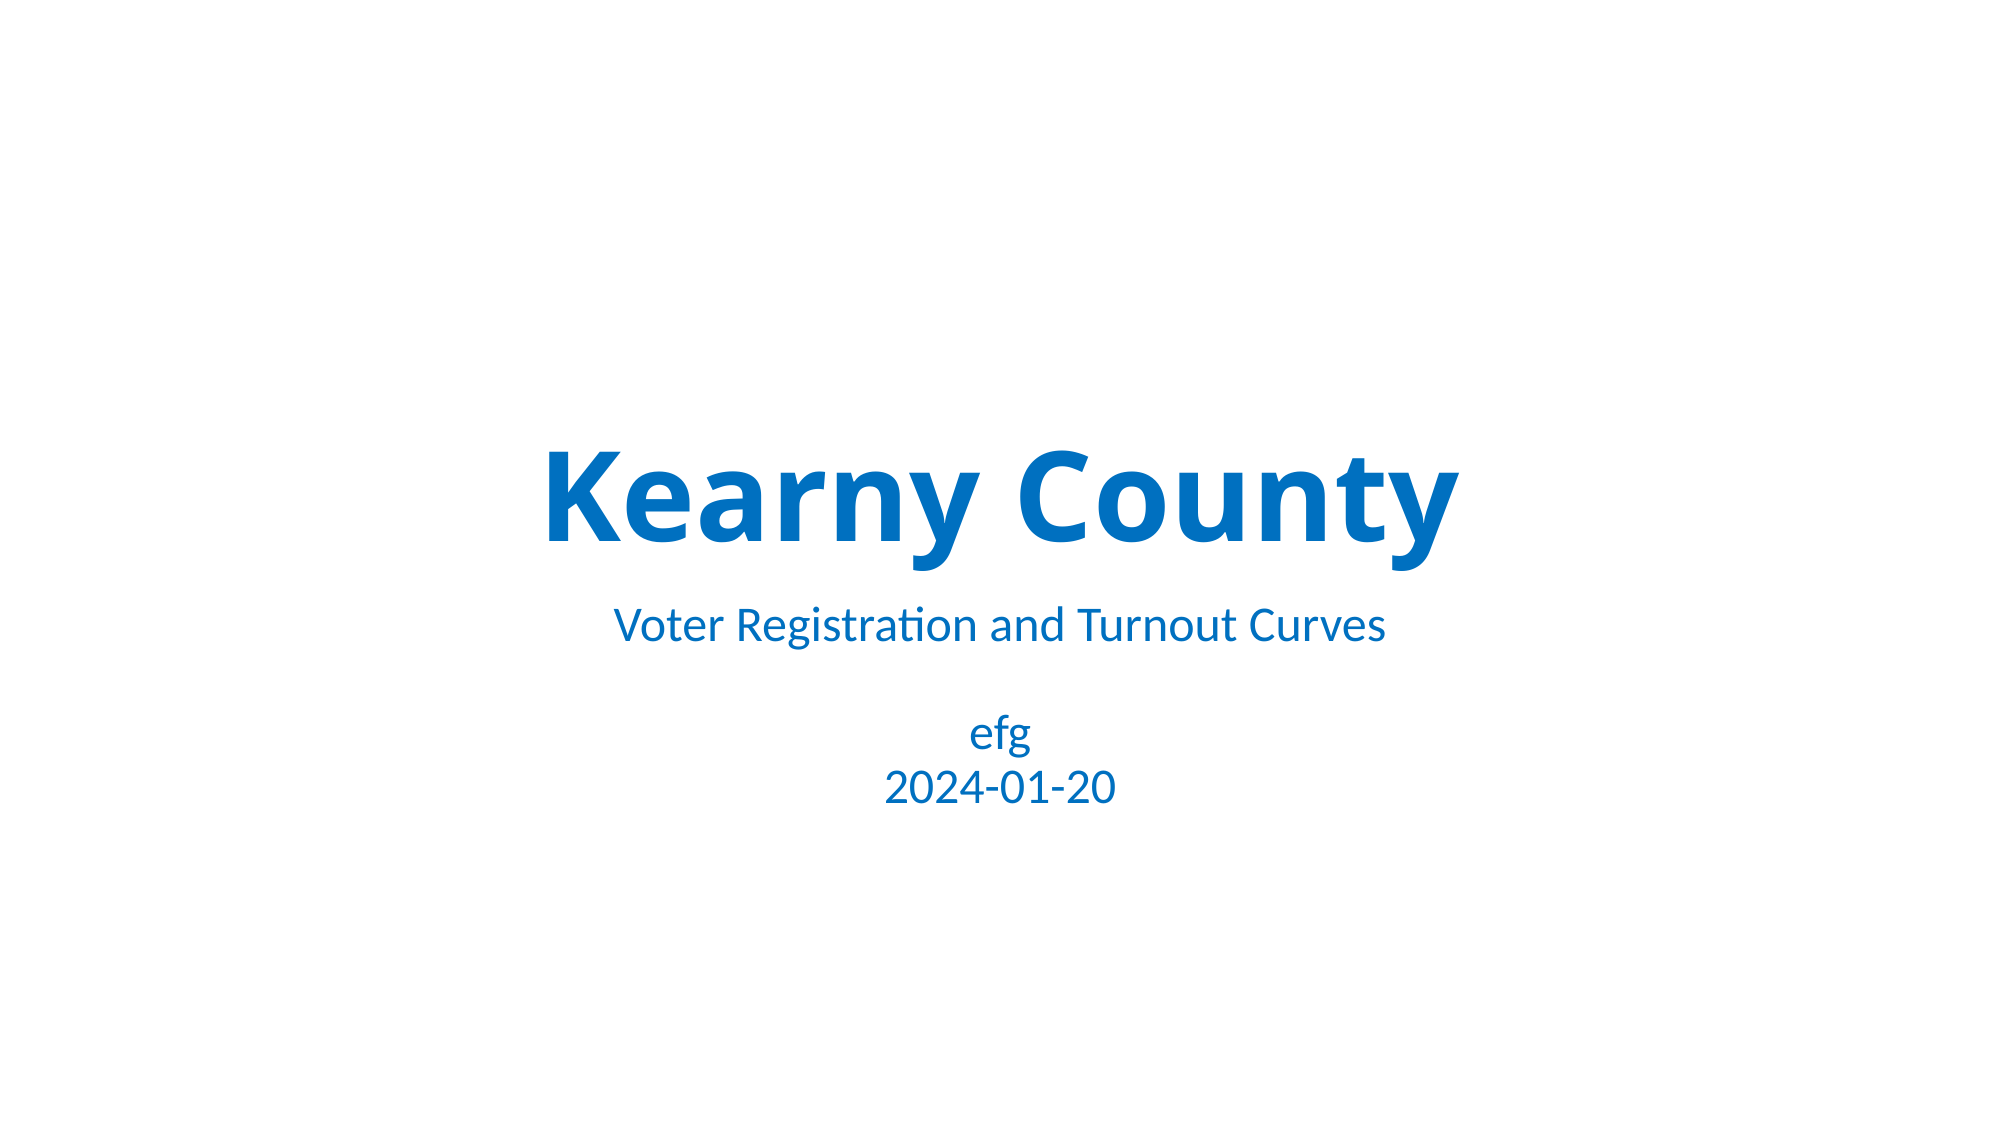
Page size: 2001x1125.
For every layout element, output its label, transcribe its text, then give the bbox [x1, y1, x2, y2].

title Kearny County [249, 184, 1750, 576]
subtitle Voter Registration and Turnout Curves efg 2024-01-20 [249, 590, 1750, 863]
